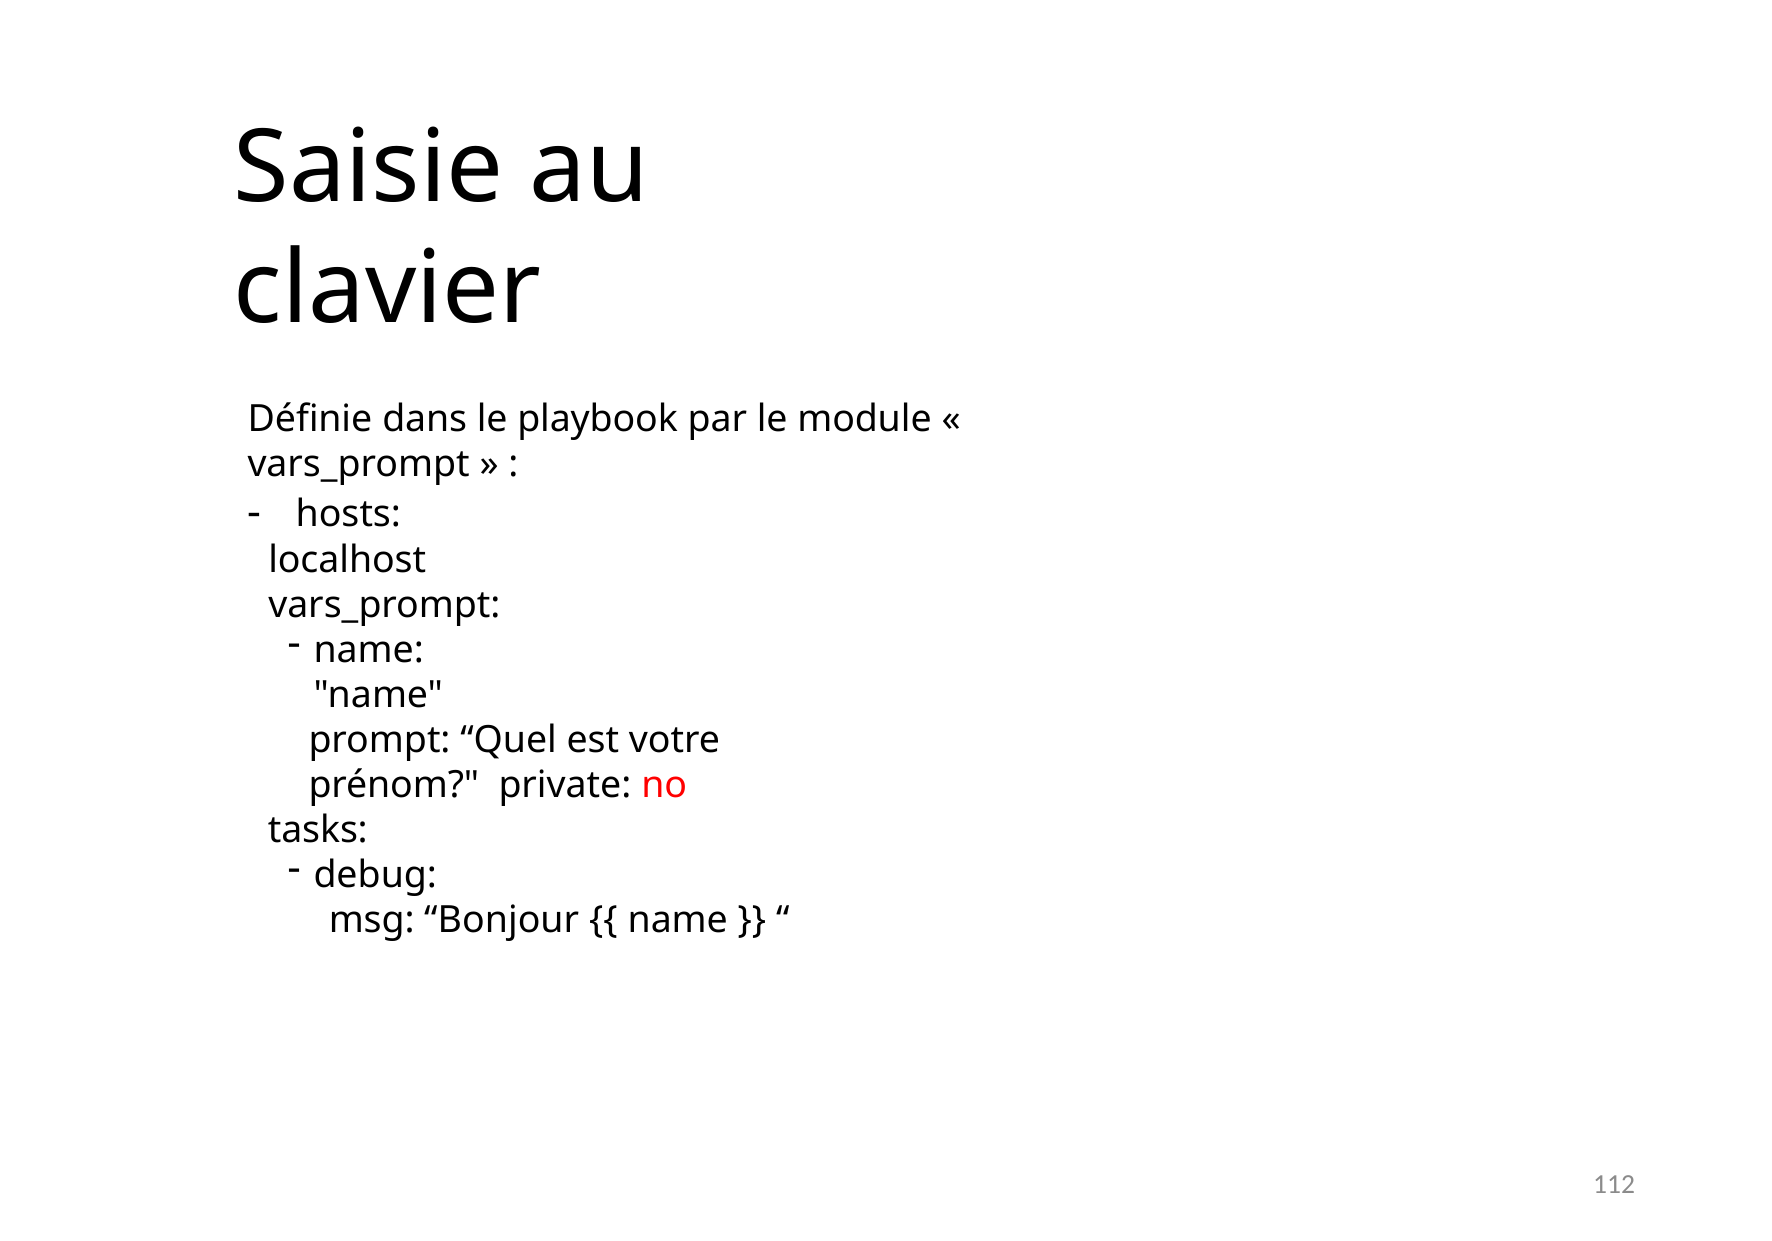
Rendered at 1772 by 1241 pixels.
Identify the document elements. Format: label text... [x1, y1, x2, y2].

title Saisie au clavier [231, 98, 958, 343]
slide_number 112 [1251, 1149, 1651, 1216]
text_box Définie dans le playbook par le module « vars_prompt » : hosts: localhost vars_prompt: name: "name" prompt: “Quel est votre prénom?" private: no tasks: debug: msg: “Bonjour {{ name }} “ [245, 391, 1190, 941]
